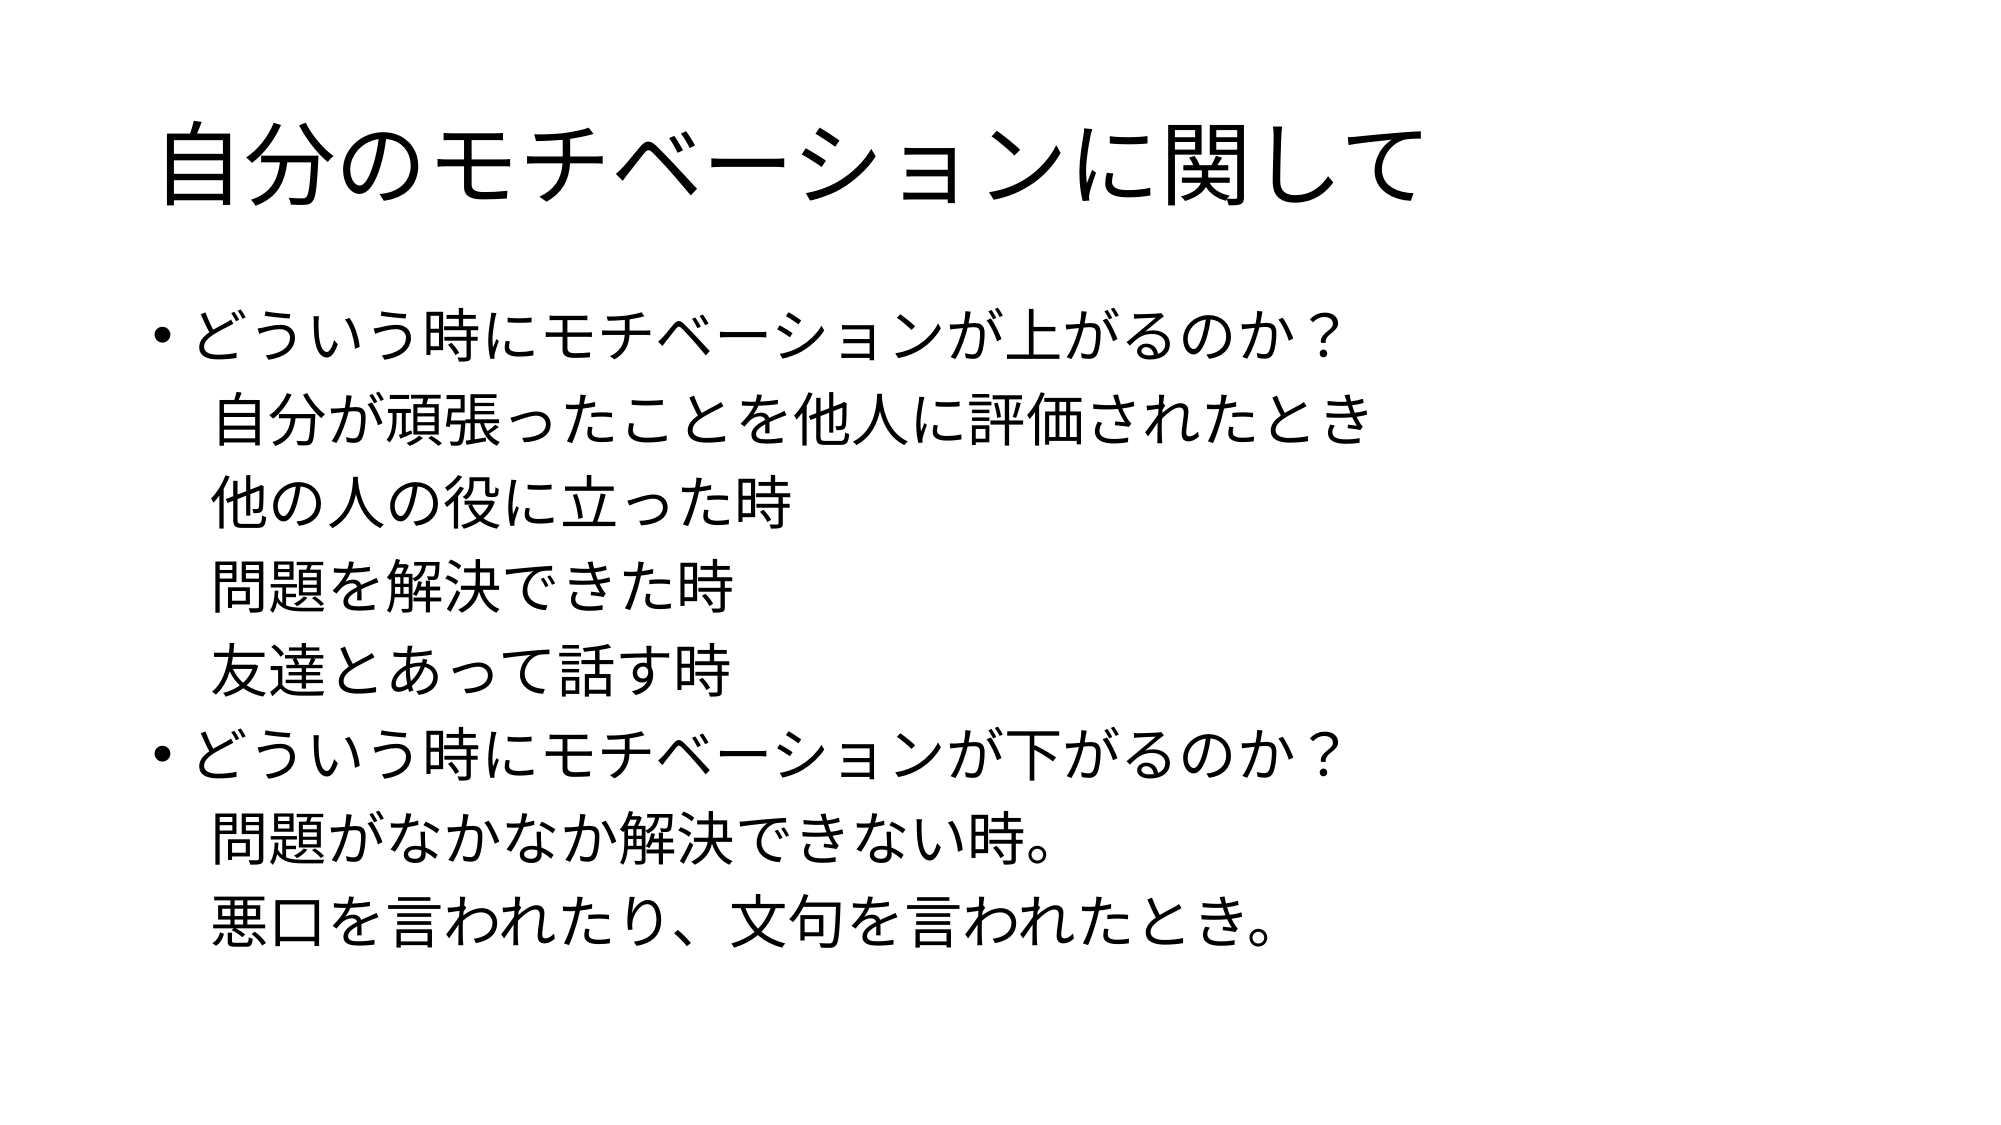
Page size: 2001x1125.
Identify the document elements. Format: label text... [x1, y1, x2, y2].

title 自分のモチベーションに関して [137, 59, 1863, 278]
list どういう時にモチベーションが上がるのか？ 自分が頑張ったことを他人に評価されたとき 他の人の役に立った時 問題を解決できた時 友達とあって話す時 どういう時にモチベーションが下がるのか？ 問題がなかなか解決できない時。 悪口を言われたり、文句を言われたとき。 [137, 299, 1863, 1014]
